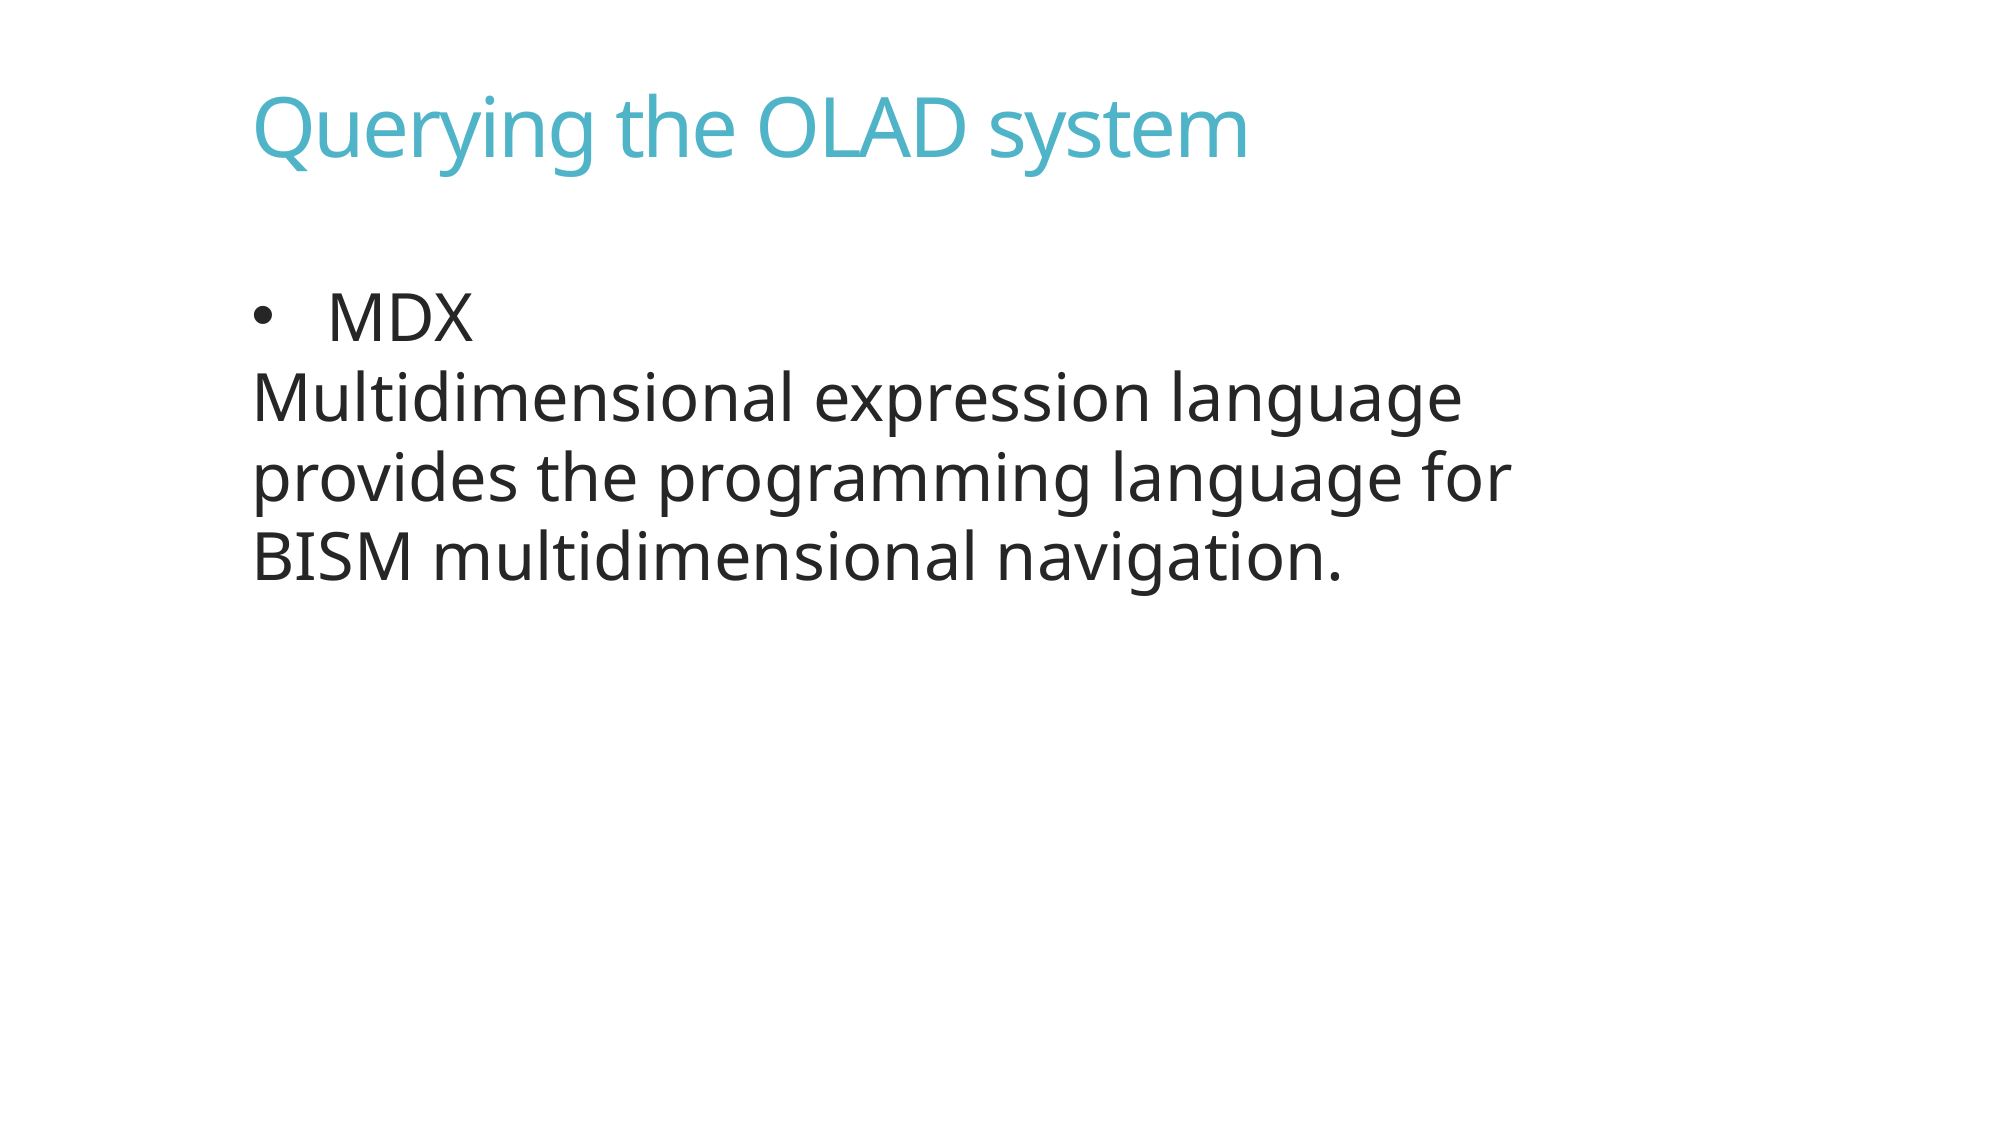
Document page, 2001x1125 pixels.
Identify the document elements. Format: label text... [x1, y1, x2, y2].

text_box Querying the OLAD system MDX Multidimensional expression language provides the programming language for BISM multidimensional navigation. [236, 67, 1669, 652]
